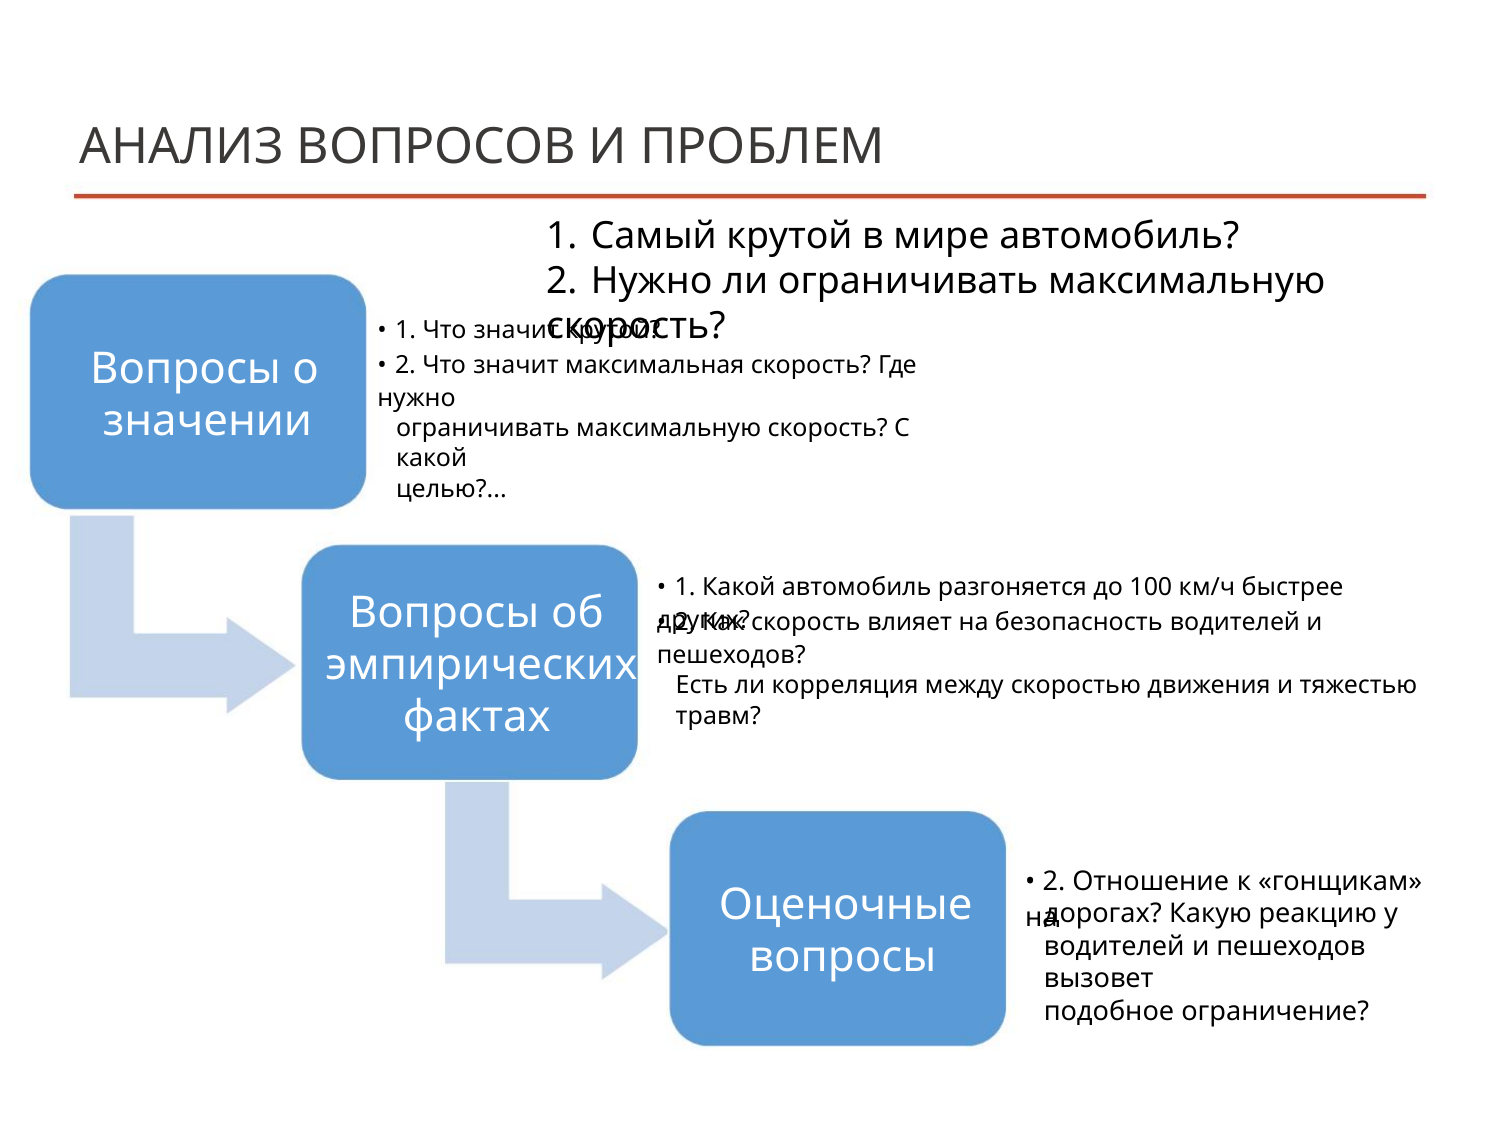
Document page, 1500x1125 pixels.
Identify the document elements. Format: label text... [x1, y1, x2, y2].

text_box • 1. Какой автомобиль разгоняется до 100 км/ч быстрее других? [656, 567, 1421, 602]
text_box 1. Самый крутой в мире автомобиль? 2. Нужно ли ограничивать максимальную скорость? [546, 206, 1475, 347]
text_box Вопросы об эмпирических фактах [325, 577, 639, 741]
text_box дорогах? Какую реакцию у водителей и пешеходов вызовет подобное ограничение? [1043, 892, 1476, 1026]
text_box • 2. Что значит максимальная скорость? Где нужно ограничивать максимальную скорость? С какой целью?... [377, 345, 988, 503]
text_box • 1. Что значит крутой? [377, 310, 669, 344]
text_box Вопросы о значении [90, 333, 332, 445]
text_box [0, 0, 1500, 1125]
text_box • 2. Отношение к «гонщикам» на [1025, 859, 1460, 932]
text_box • 2. Как скорость влияет на безопасность водителей и пешеходов? Есть ли корреляция между скоростью движения и тяжестью травм? [656, 602, 1448, 730]
text_box Оценочные вопросы [719, 870, 982, 981]
text_box АНАЛИЗ ВОПРОСОВ И ПРОБЛЕМ [79, 102, 1032, 174]
